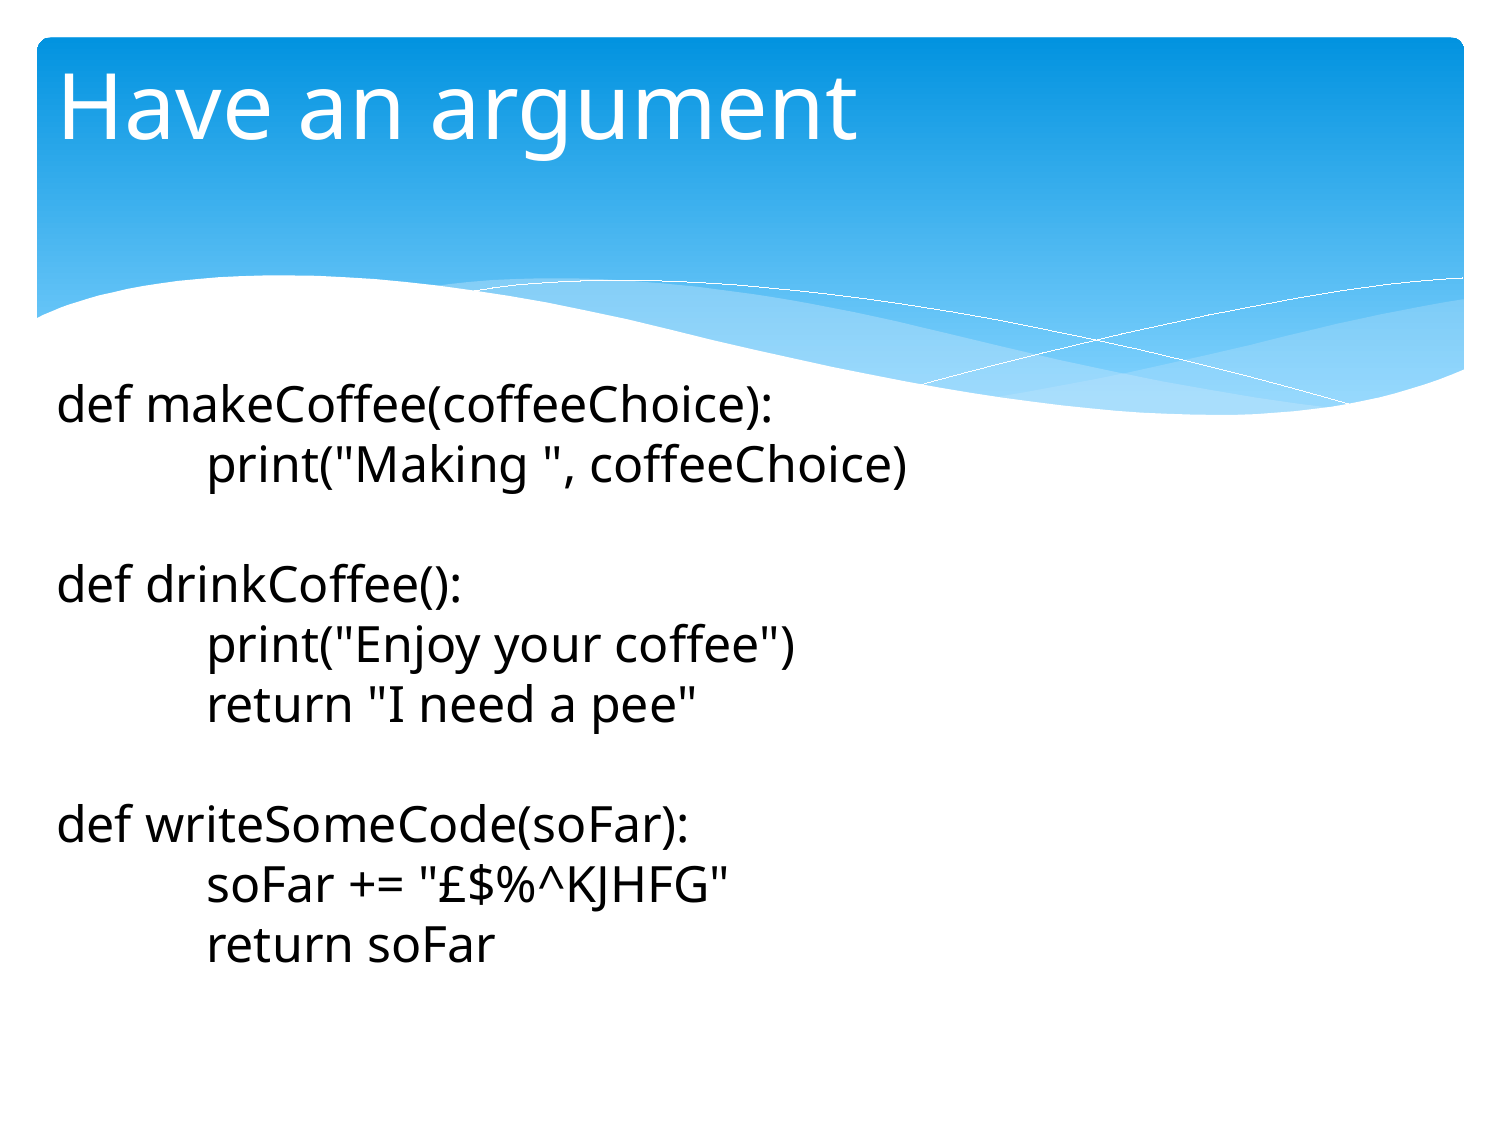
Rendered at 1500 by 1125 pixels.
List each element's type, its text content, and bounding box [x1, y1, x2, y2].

title Have an argument [41, 40, 1459, 260]
text_box def makeCoffee(coffeeChoice): print("Making ", coffeeChoice) def drinkCoffee(): print("Enjoy your coffee") return "I need a pee" def writeSomeCode(soFar): soFar += "£$%^KJHFG" return soFar [41, 365, 1459, 1040]
